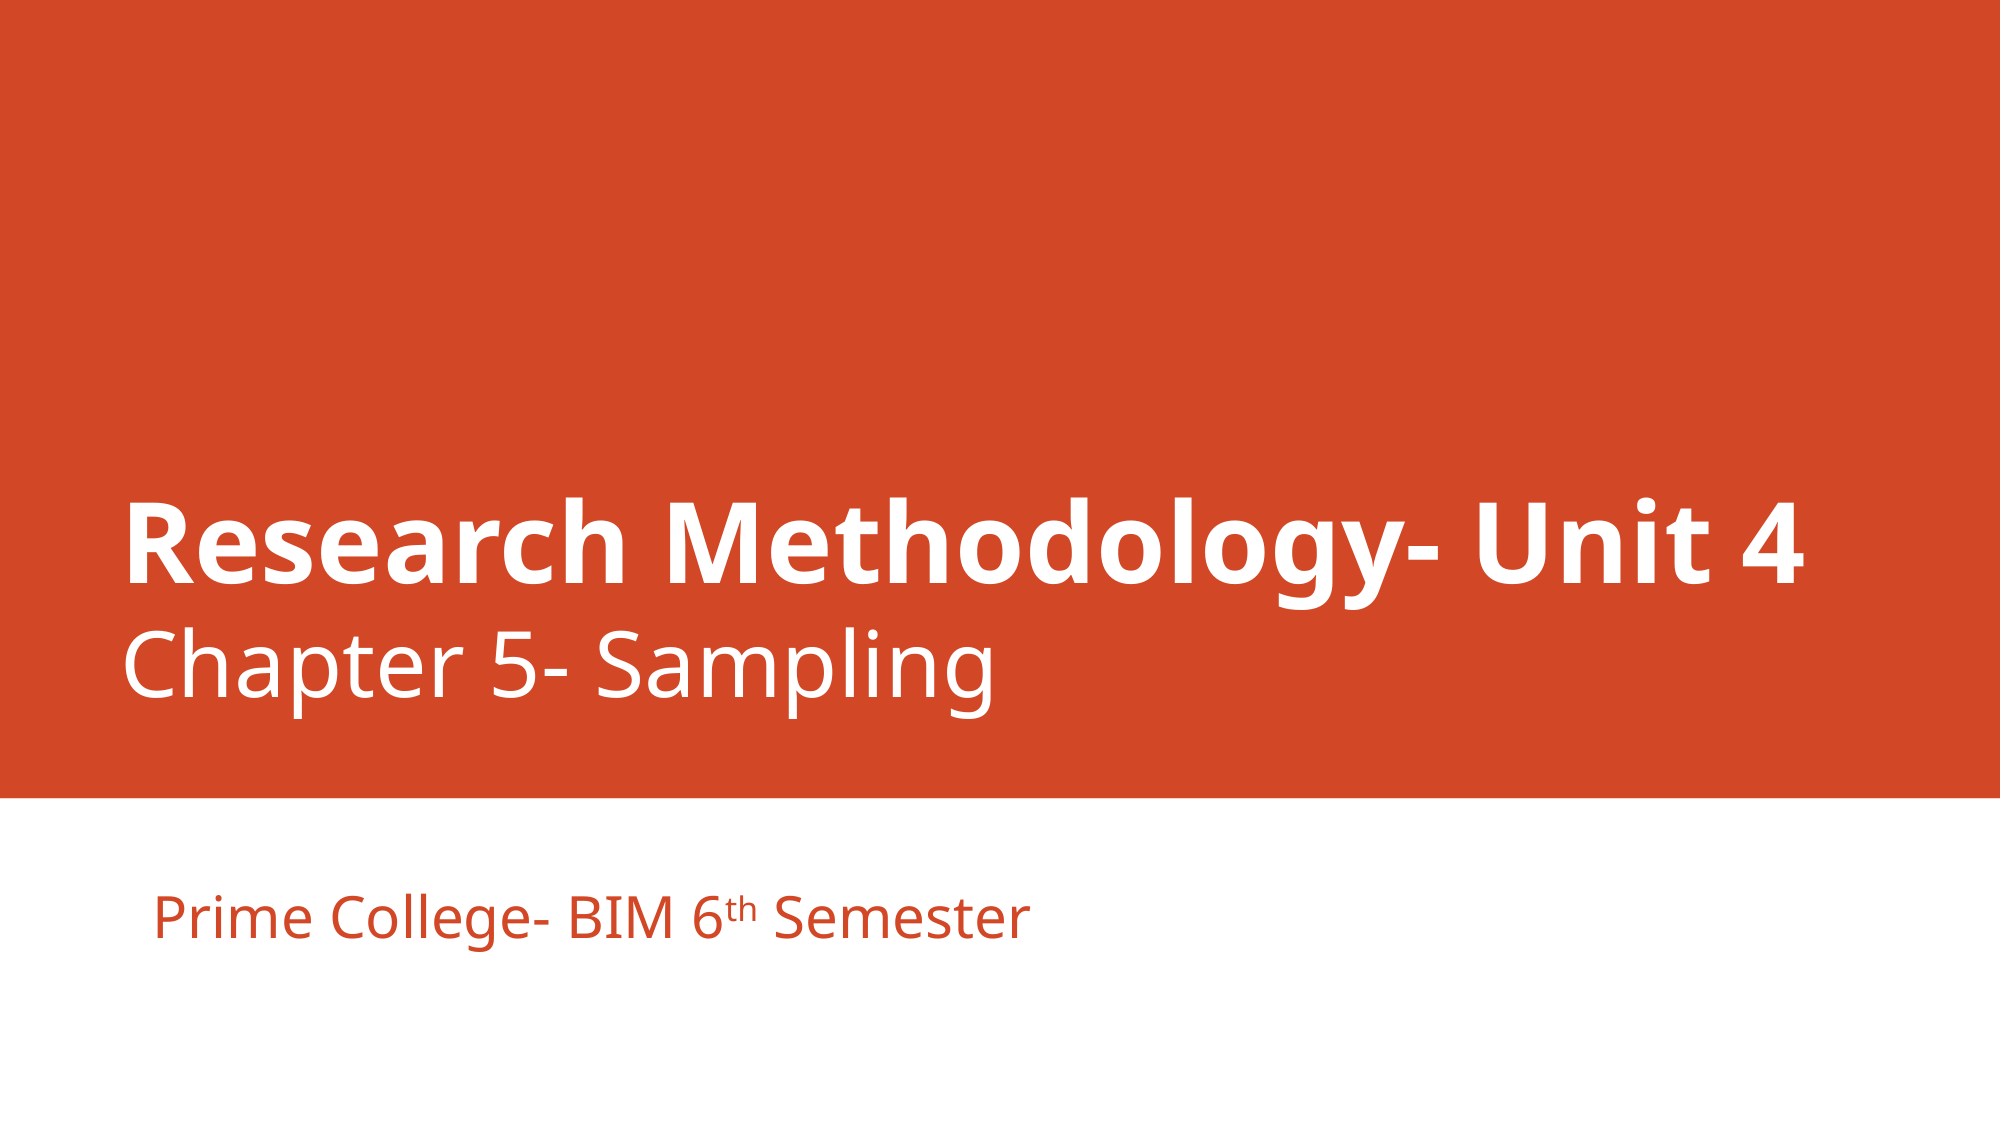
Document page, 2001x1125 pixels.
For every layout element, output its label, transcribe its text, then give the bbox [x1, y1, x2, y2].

title Research Methodology- Unit 4 Chapter 5- Sampling [105, 29, 1932, 724]
subtitle Prime College- BIM 6th Semester [137, 838, 1238, 1025]
